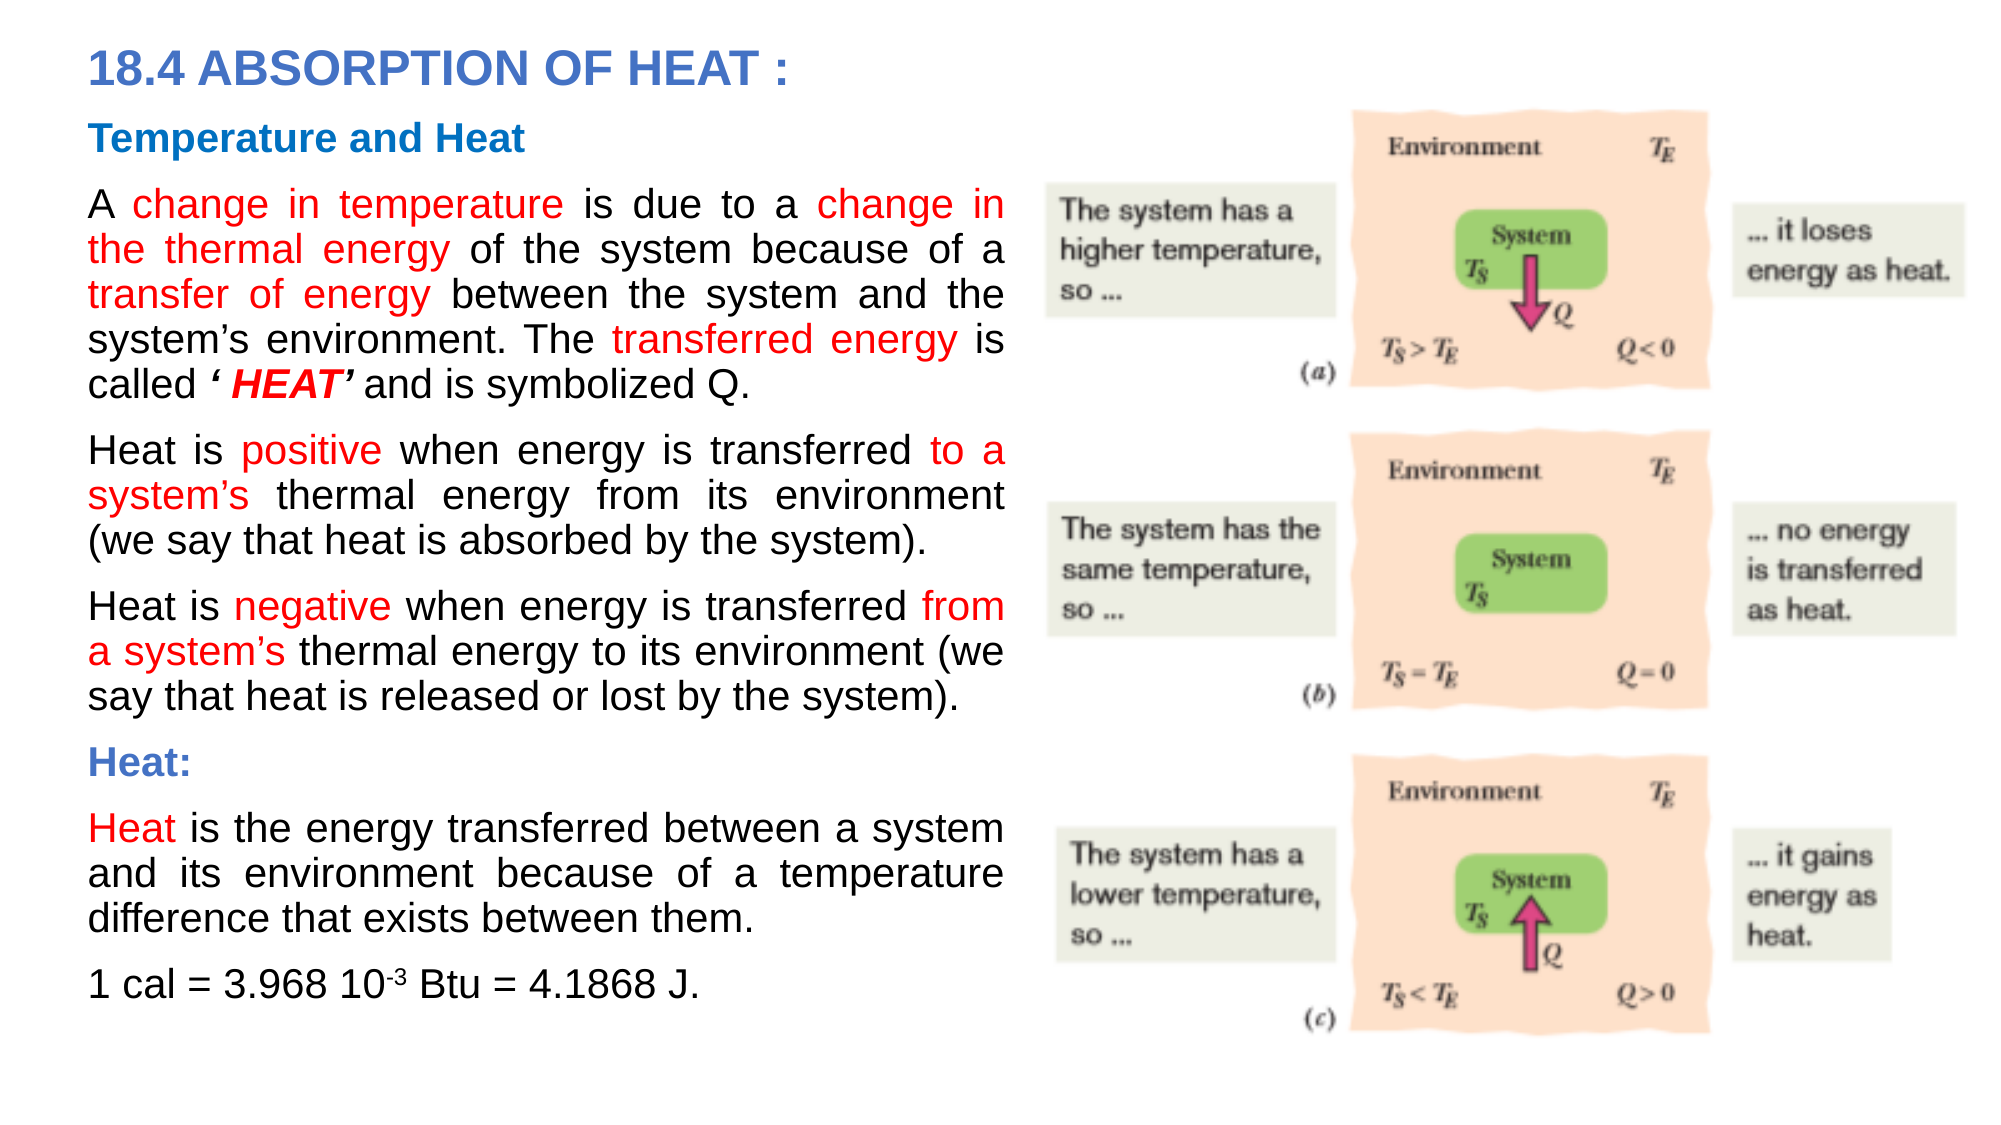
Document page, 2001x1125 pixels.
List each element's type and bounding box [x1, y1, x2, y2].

picture [1020, 58, 2000, 1066]
